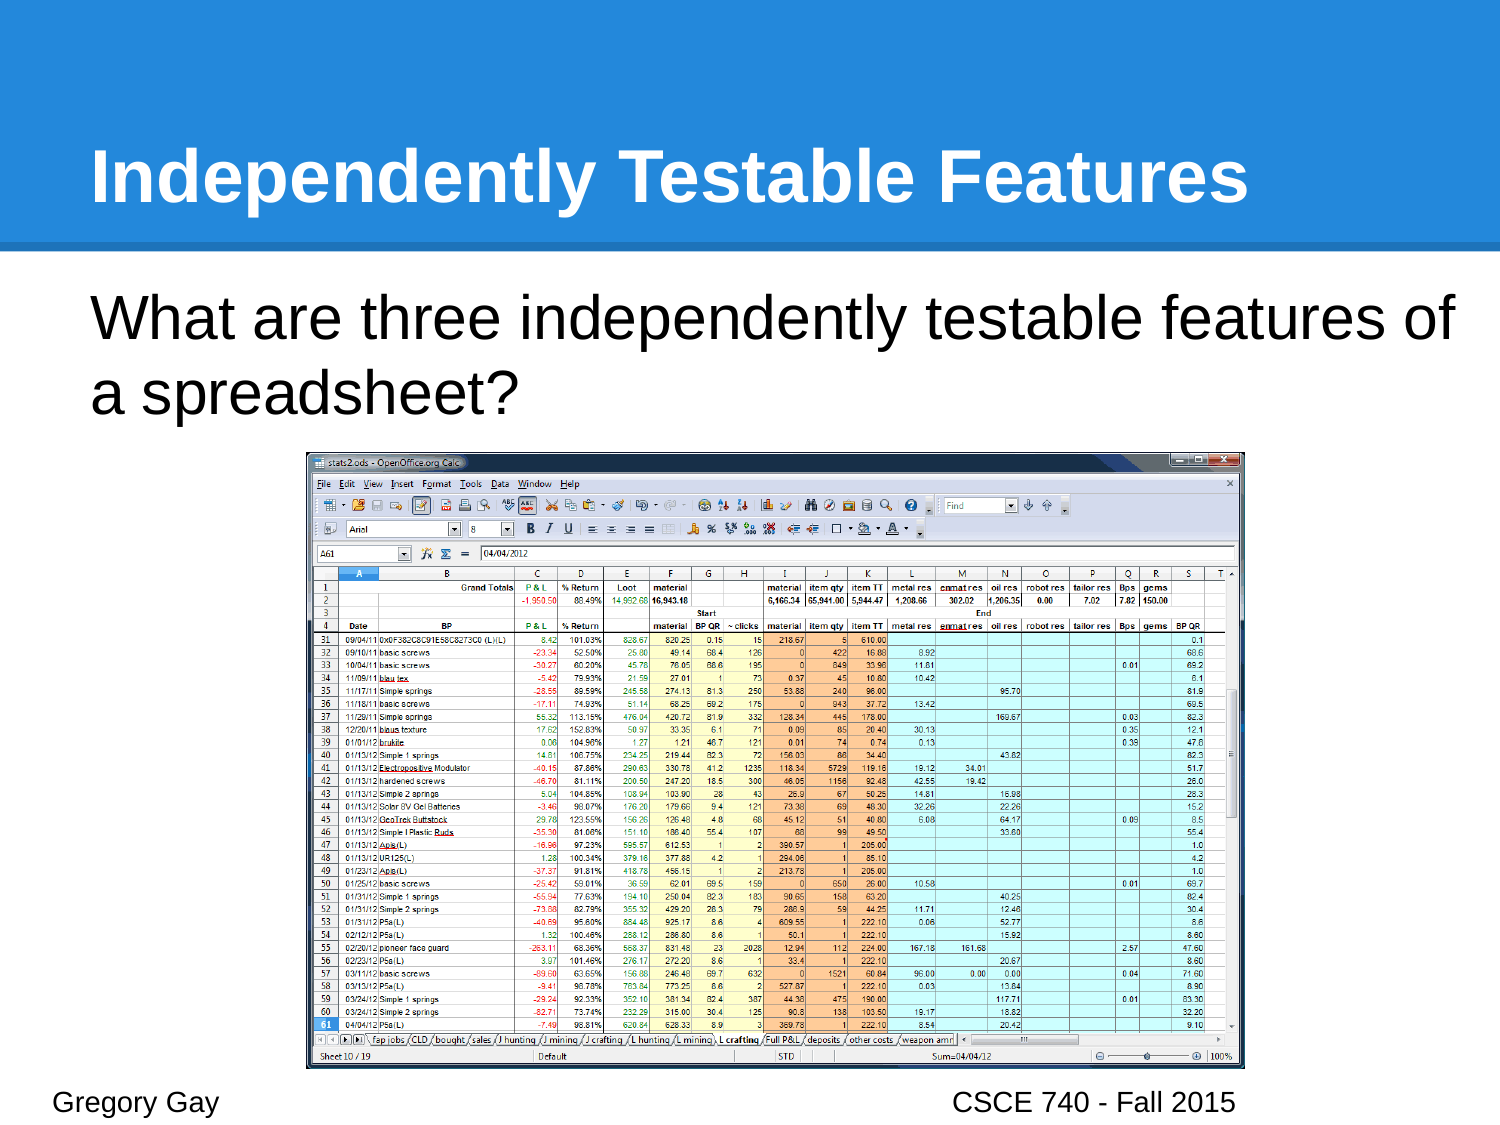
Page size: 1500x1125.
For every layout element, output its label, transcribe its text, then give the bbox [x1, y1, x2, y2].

text_box Gregory Gay CSCE 740 - Fall 2015 6 [37, 1068, 1463, 1114]
picture [305, 452, 1245, 1069]
title Independently Testable Features [75, 45, 1425, 233]
list What are three independently testable features of a spreadsheet? [75, 262, 1476, 1078]
